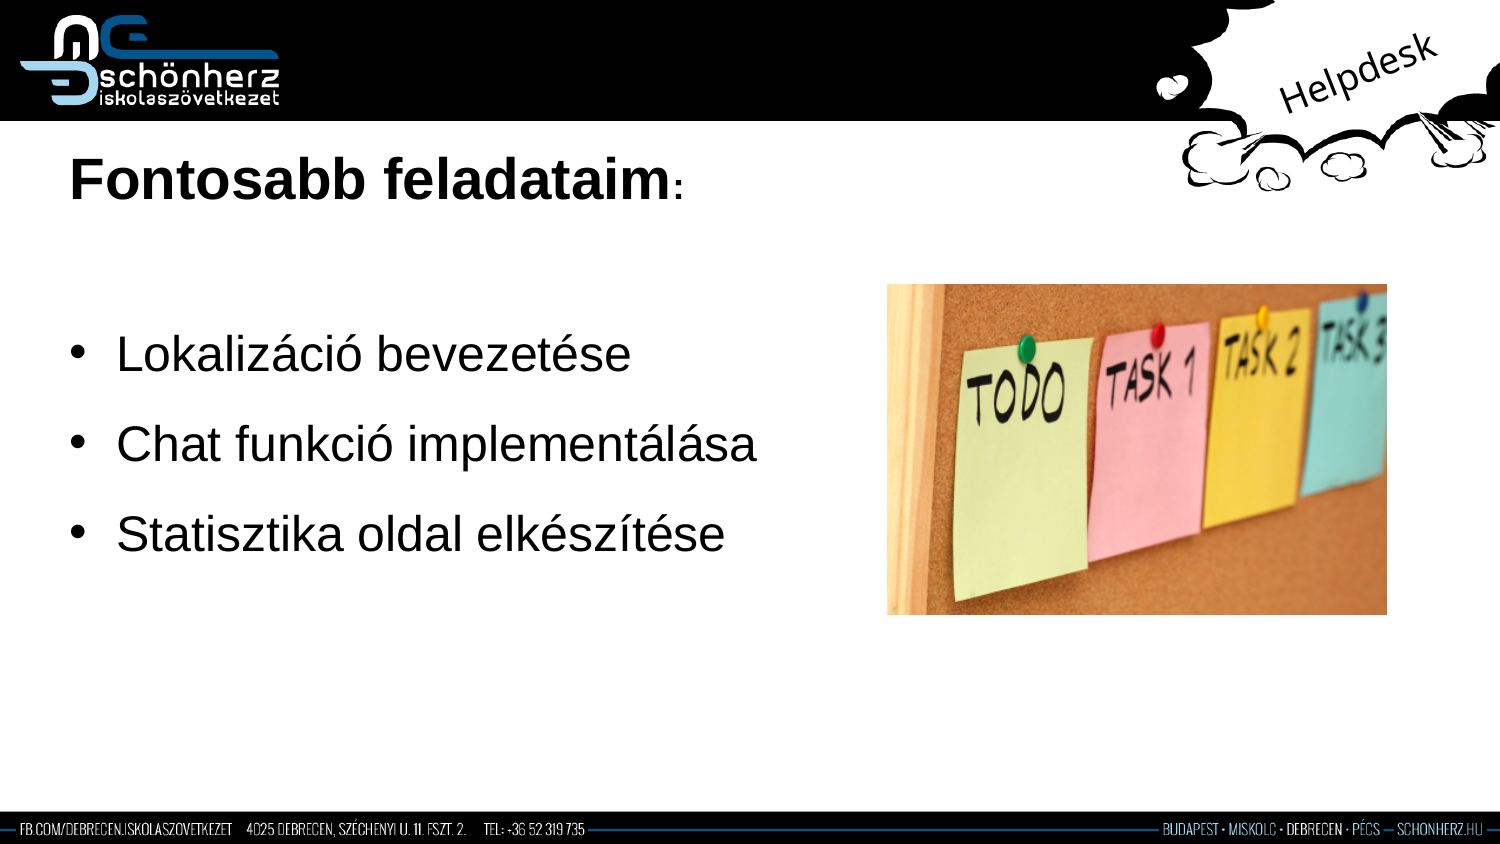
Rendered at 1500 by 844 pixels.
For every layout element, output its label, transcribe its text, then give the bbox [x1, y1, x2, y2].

text_box Lokalizáció bevezetése Chat funkció implementálása Statisztika oldal elkészítése [54, 284, 1349, 659]
picture [0, 0, 1500, 844]
title Fontosabb feladataim: [54, 141, 1349, 221]
text_box Helpdesk [1255, 0, 1500, 142]
